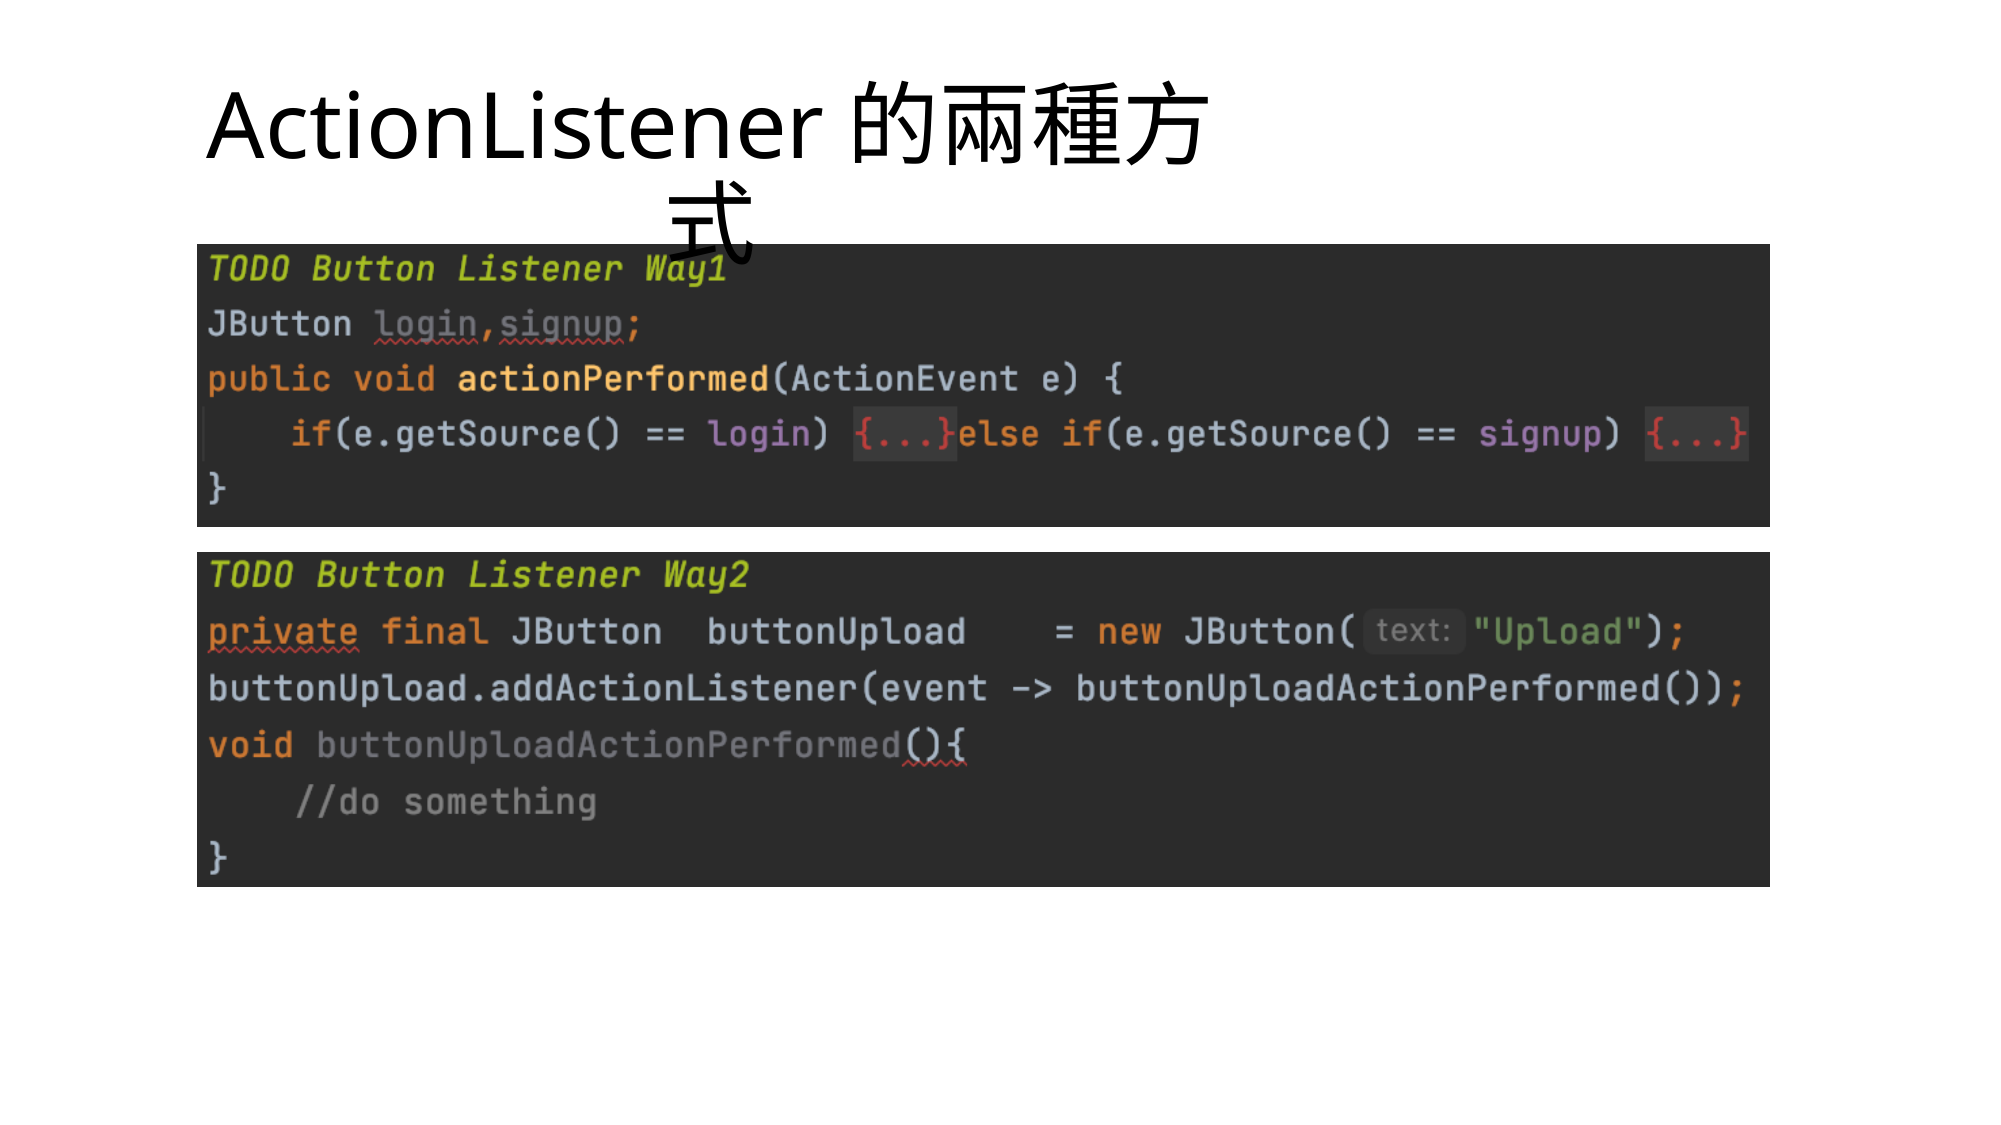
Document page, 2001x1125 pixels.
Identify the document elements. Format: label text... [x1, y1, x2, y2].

picture [196, 244, 1770, 527]
picture [196, 552, 1770, 888]
text_box ActionListener的兩種方式 [149, 71, 1272, 306]
